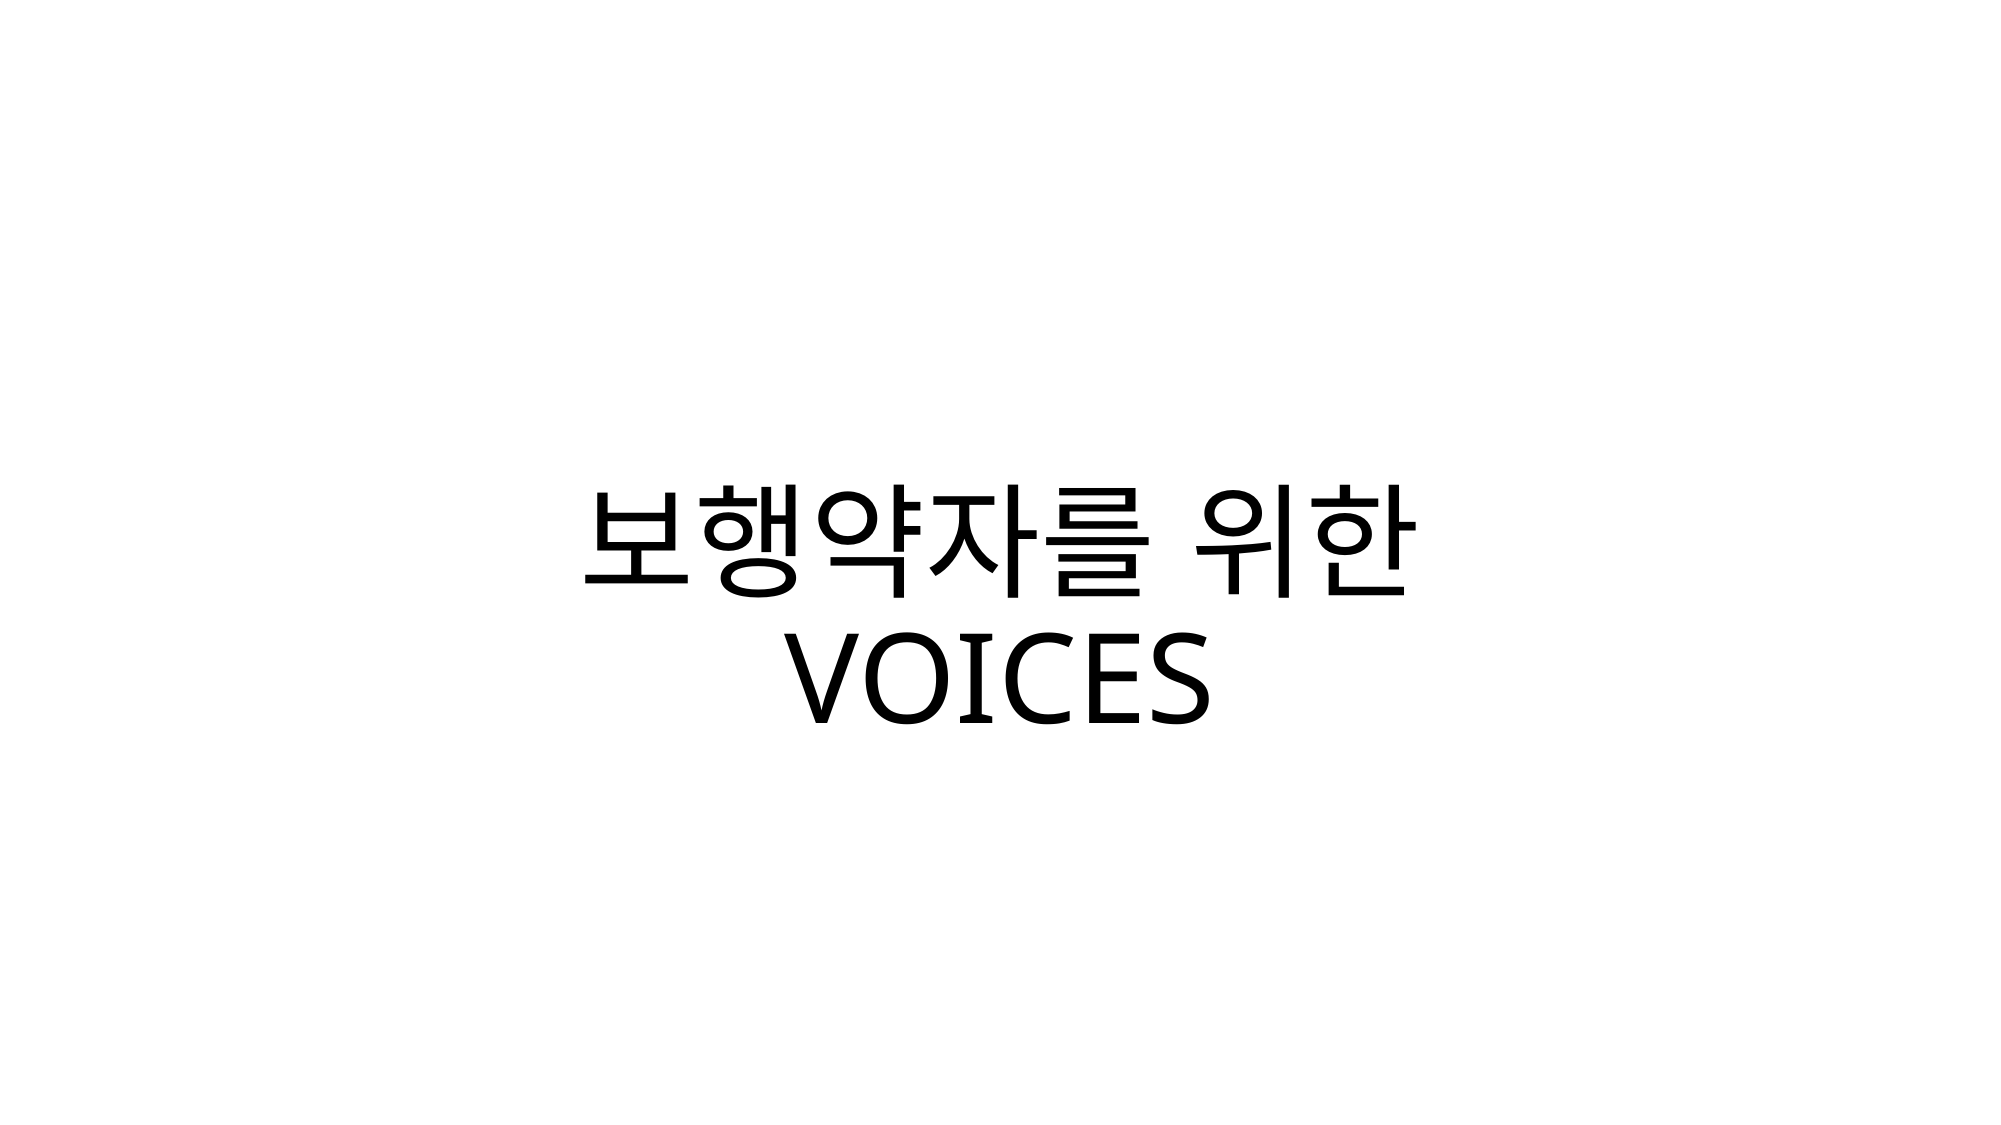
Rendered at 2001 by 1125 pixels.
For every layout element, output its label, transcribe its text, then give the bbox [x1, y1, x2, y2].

title 보행약자를 위한 VOICES [249, 366, 1750, 759]
